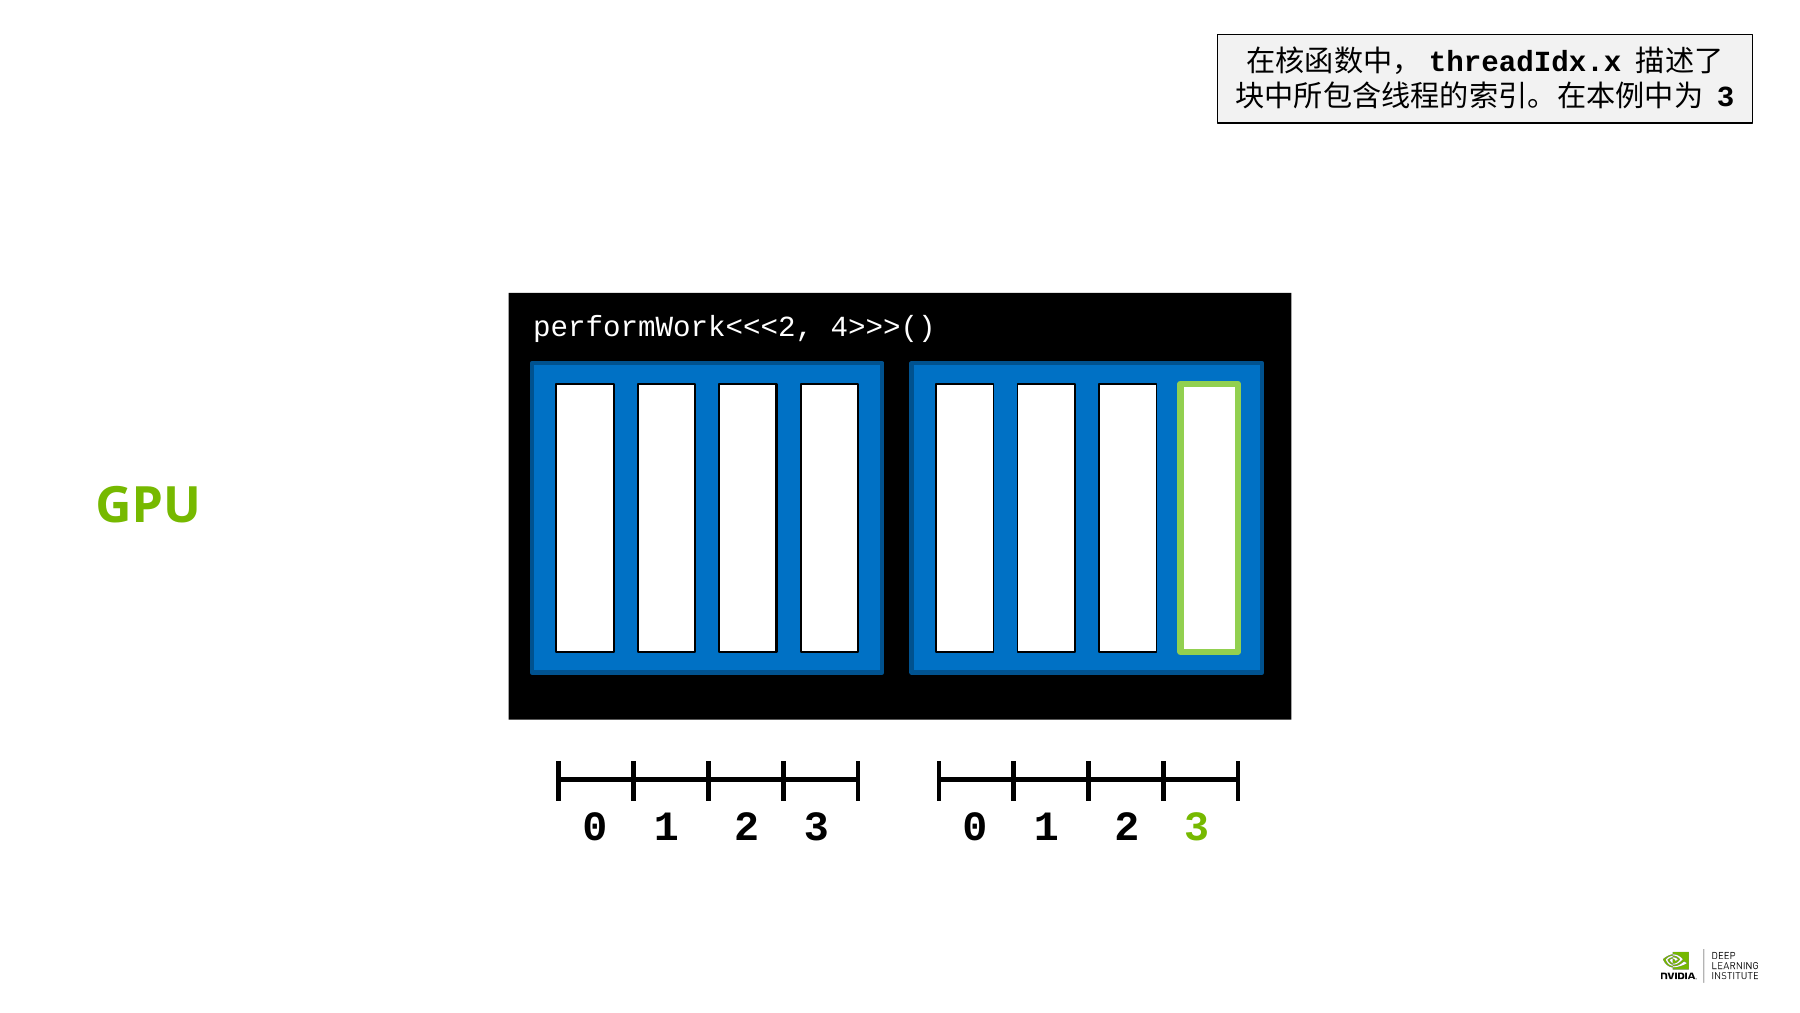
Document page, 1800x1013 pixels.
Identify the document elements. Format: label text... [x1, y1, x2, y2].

text_box [936, 383, 994, 652]
text_box [556, 383, 614, 652]
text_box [555, 760, 859, 857]
text_box GPU [80, 471, 227, 542]
text_box [637, 383, 696, 652]
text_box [935, 760, 1239, 857]
text_box [800, 383, 858, 652]
text_box [1098, 383, 1157, 652]
text_box [911, 363, 1263, 673]
text_box 在核函数中，threadIdx.x 描述了块中所包含线程的索引。在本例中为 3 [1217, 34, 1753, 123]
text_box [1017, 383, 1075, 652]
text_box [1180, 383, 1238, 652]
text_box [508, 292, 1292, 720]
text_box [719, 383, 777, 652]
picture [1661, 949, 1758, 983]
text_box [531, 363, 883, 673]
text_box performWork<<<2, 4>>>() [518, 299, 977, 350]
